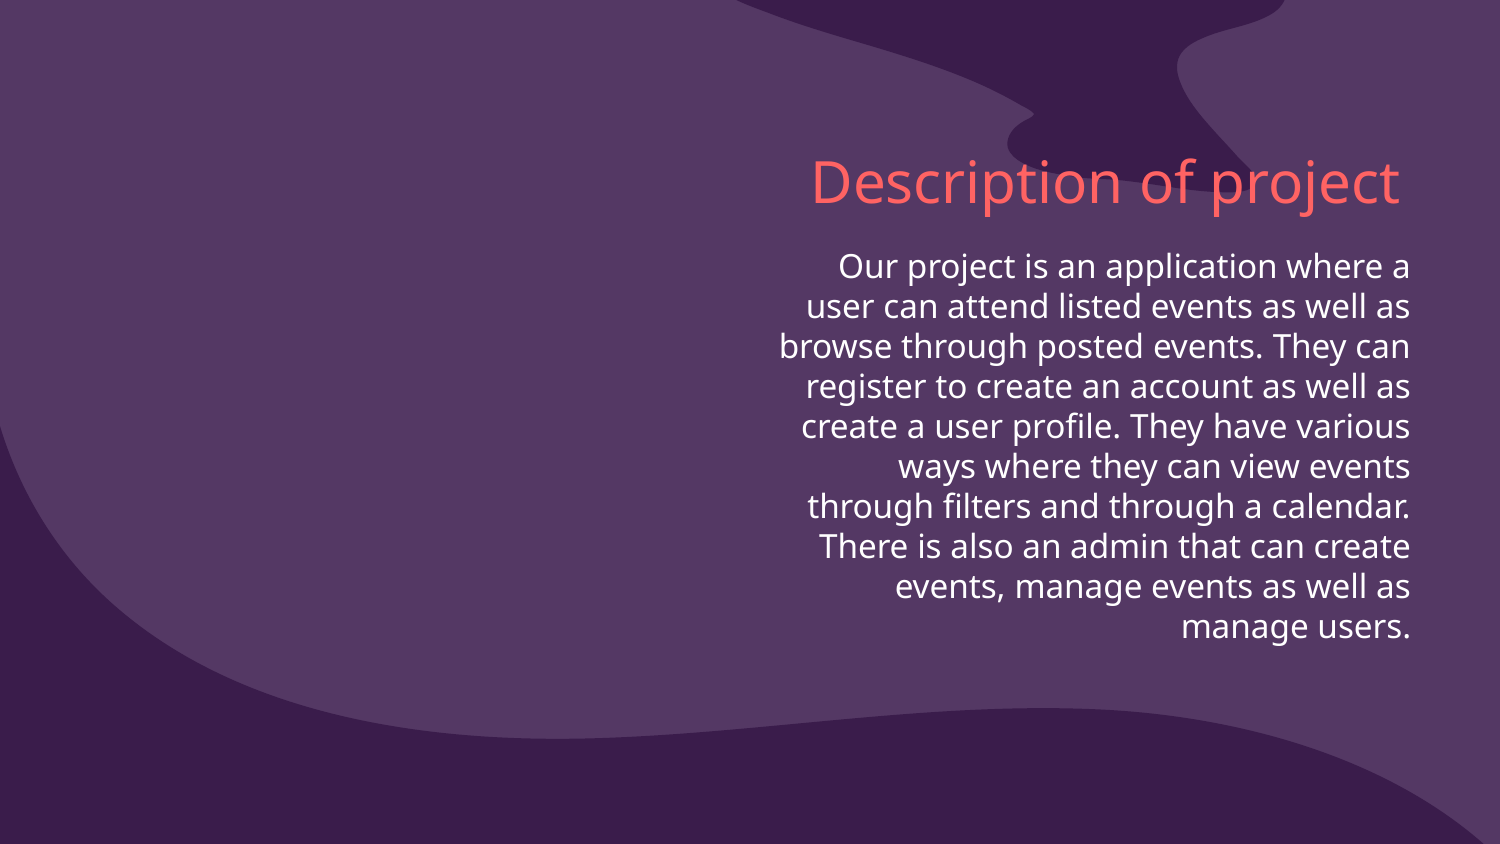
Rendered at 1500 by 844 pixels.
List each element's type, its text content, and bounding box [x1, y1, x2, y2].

subtitle Our project is an application where a user can attend listed events as well as browse through posted events. They can register to create an account as well as create a user profile. They have various ways where they can view events through filters and through a calendar. There is also an admin that can create events, manage events as well as manage users. [761, 230, 1427, 694]
title Description of project [545, 151, 1416, 231]
